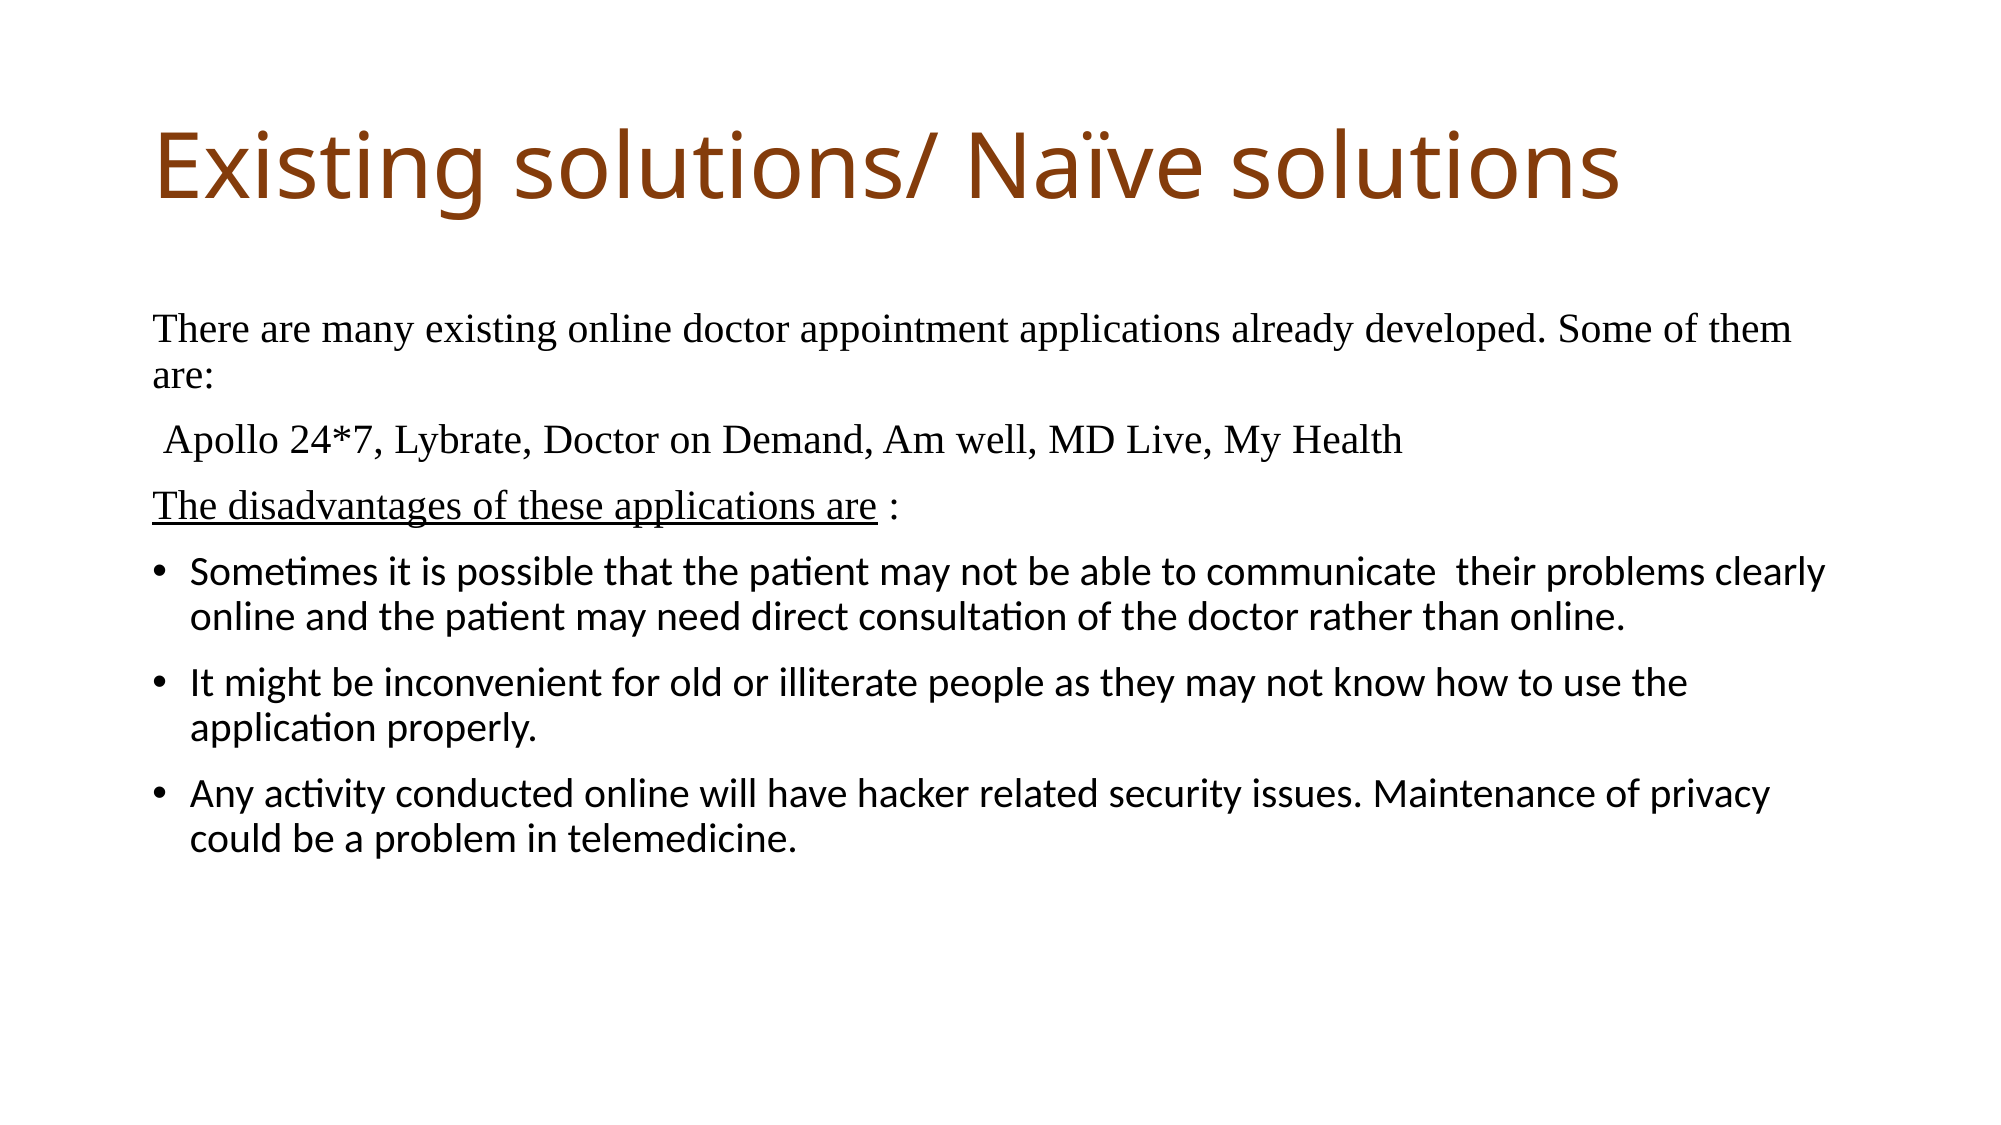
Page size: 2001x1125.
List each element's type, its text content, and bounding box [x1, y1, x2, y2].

title Existing solutions/ Naïve solutions [137, 59, 1863, 278]
list There are many existing online doctor appointment applications already developed. Some of them are: Apollo 24*7, Lybrate, Doctor on Demand, Am well, MD Live, My Health The disadvantages of these applications are : Sometimes it is possible that the patient may not be able to communicate their problems clearly online and the patient may need direct consultation of the doctor rather than online. It might be inconvenient for old or illiterate people as they may not know how to use the application properly. Any activity conducted online will have hacker related security issues. Maintenance of privacy could be a problem in telemedicine. [137, 299, 1863, 1014]
